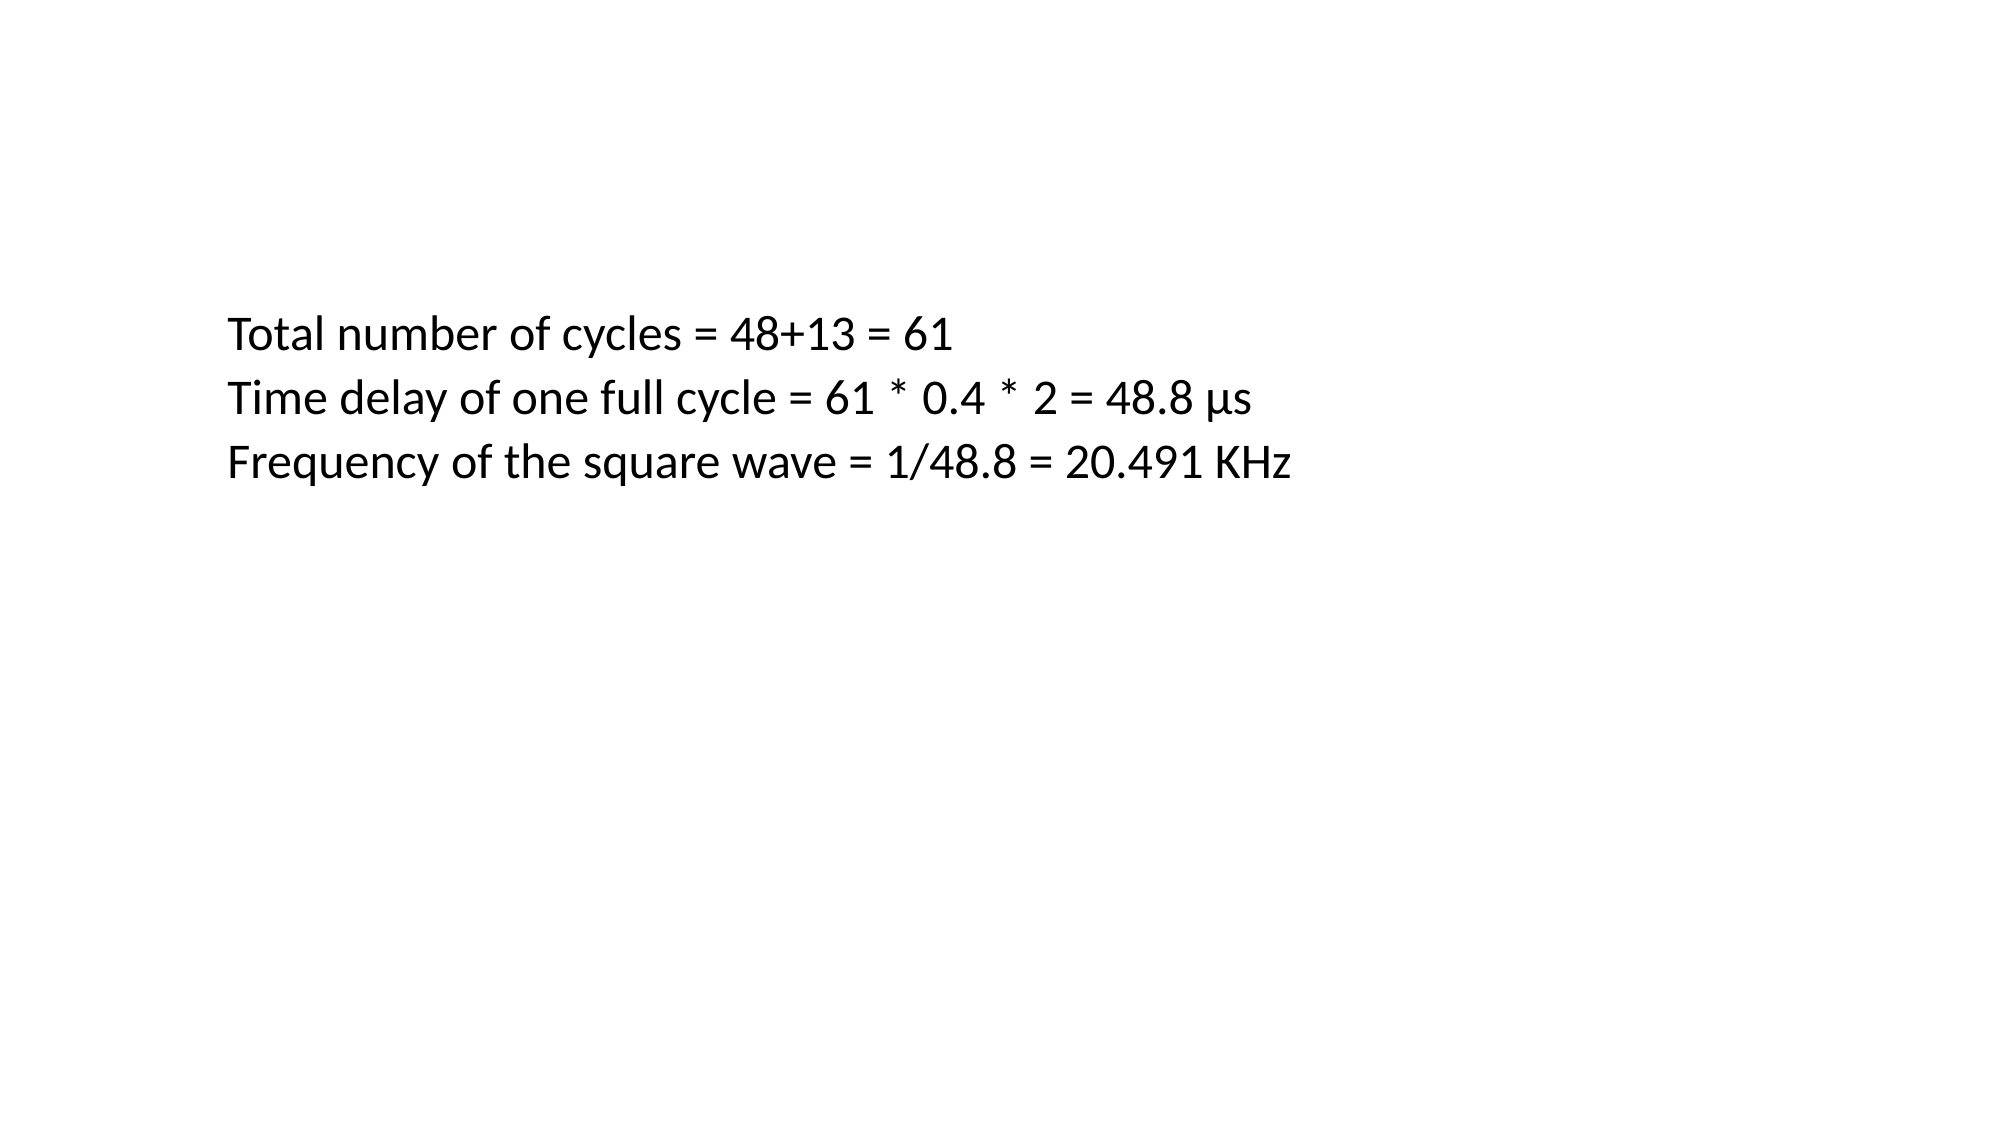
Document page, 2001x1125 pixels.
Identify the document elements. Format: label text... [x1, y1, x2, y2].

list Total number of cycles = 48+13 = 61 Time delay of one full cycle = 61 * 0.4 * 2 = 48.8 µs Frequency of the square wave = 1/48.8 = 20.491 KHz [137, 299, 1863, 1014]
